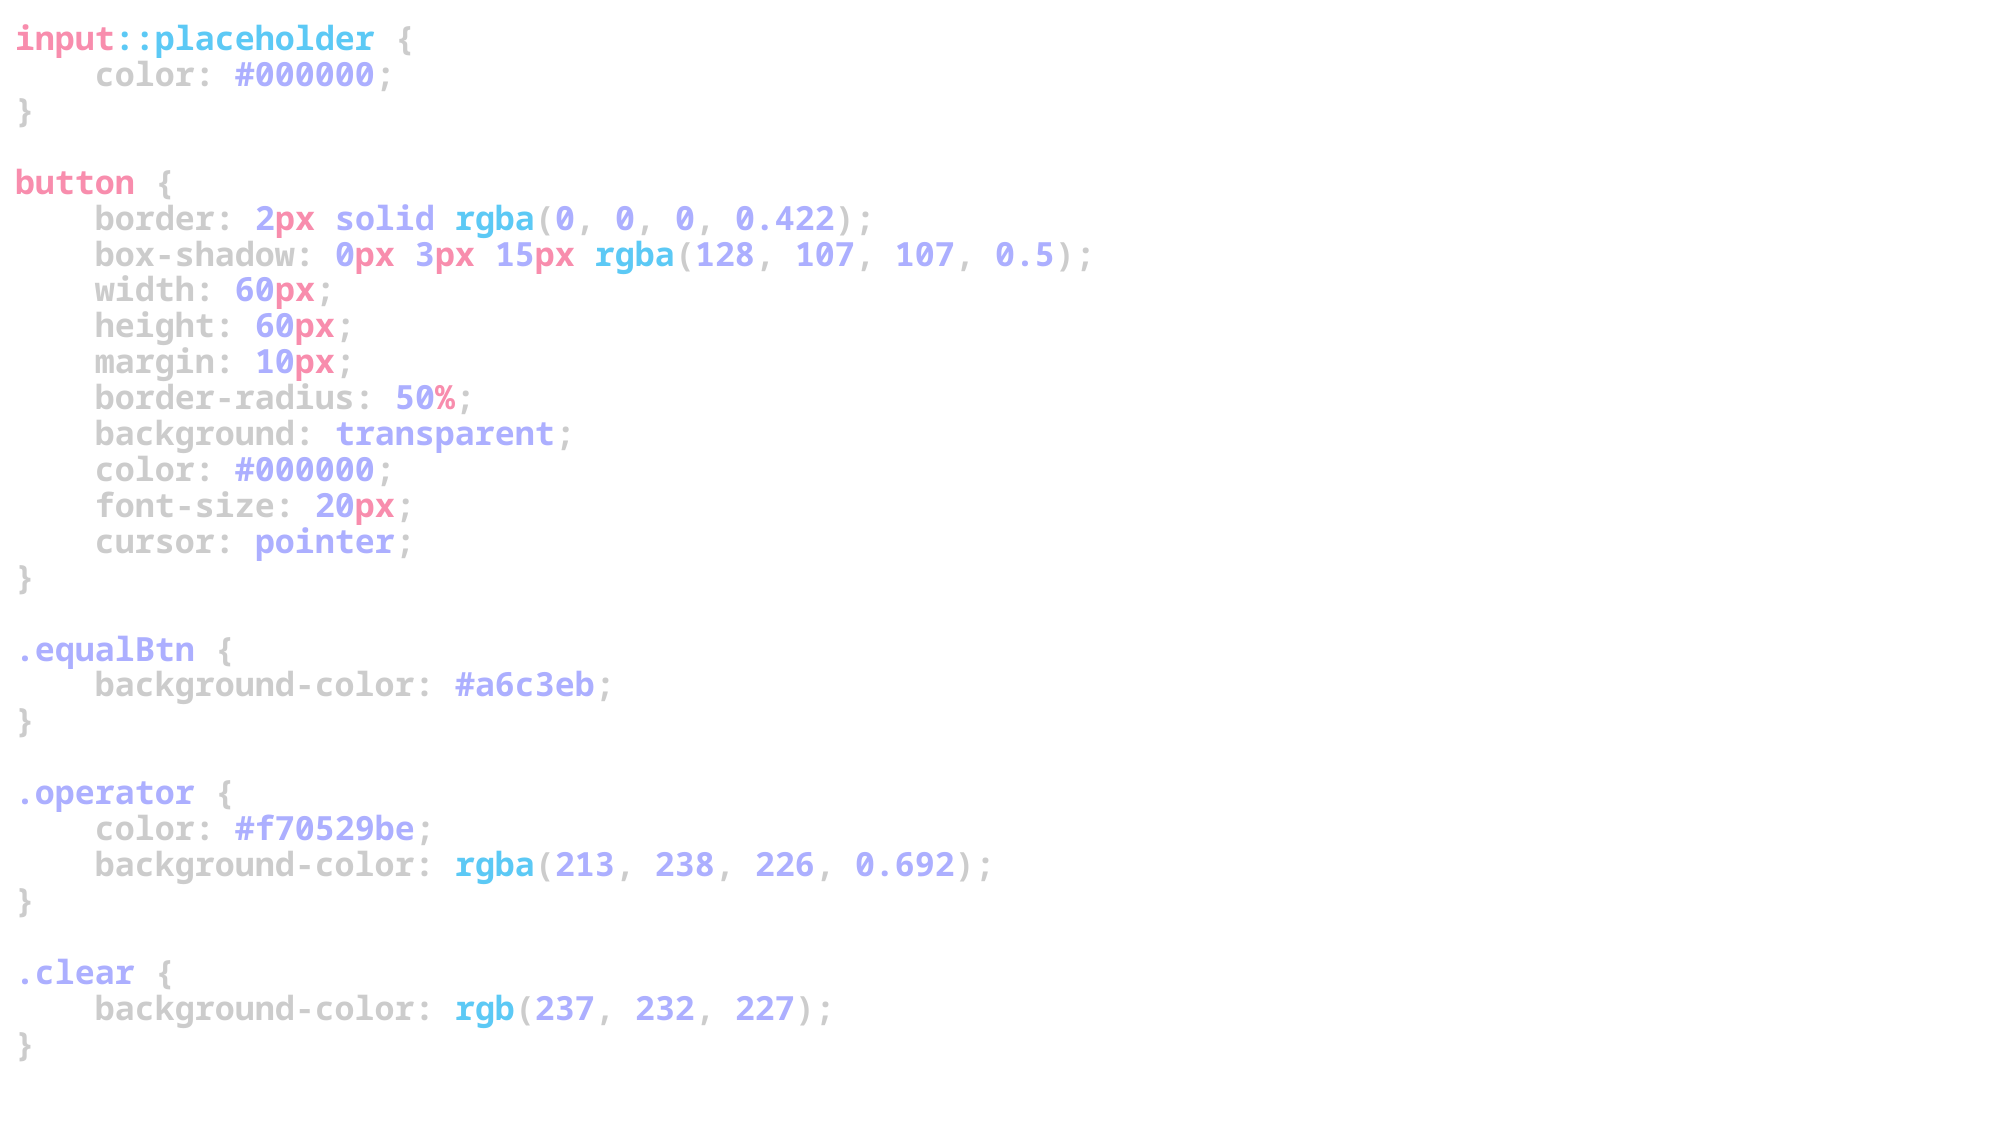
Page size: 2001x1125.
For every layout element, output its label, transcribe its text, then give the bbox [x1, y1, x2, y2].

title input::placeholder { color: #000000; } button { border: 2px solid rgba(0, 0, 0, 0.422); box-shadow: 0px 3px 15px rgba(128, 107, 107, 0.5); width: 60px; height: 60px; margin: 10px; border-radius: 50%; background: transparent; color: #000000; font-size: 20px; cursor: pointer; } .equalBtn { background-color: #a6c3eb; } .operator { color: #f70529be; background-color: rgba(213, 238, 226, 0.692); } .clear { background-color: rgb(237, 232, 227); } [0, 0, 2000, 1125]
